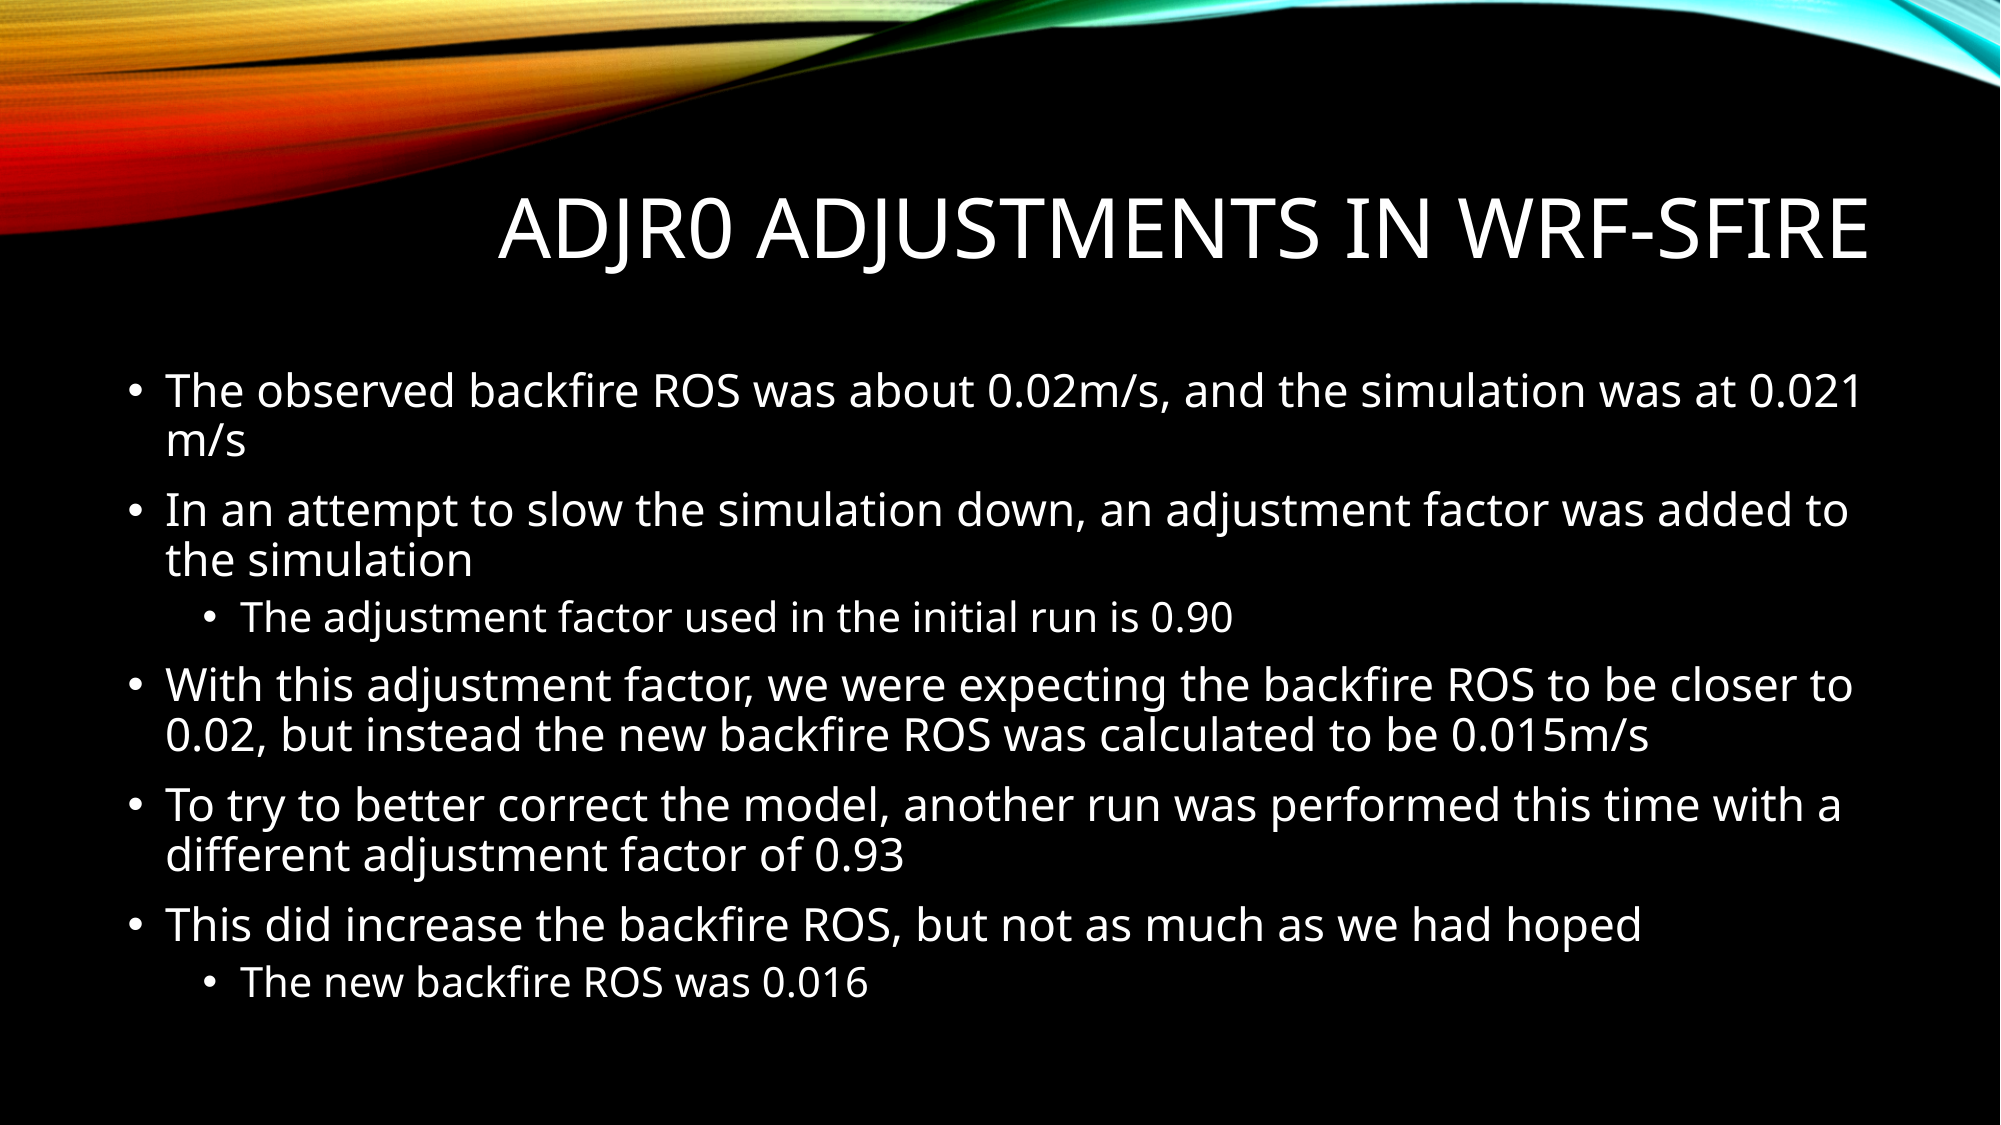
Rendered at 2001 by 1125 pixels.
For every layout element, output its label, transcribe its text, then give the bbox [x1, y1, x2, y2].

list The observed backfire ROS was about 0.02m/s, and the simulation was at 0.021 m/s In an attempt to slow the simulation down, an adjustment factor was added to the simulation The adjustment factor used in the initial run is 0.90 With this adjustment factor, we were expecting the backfire ROS to be closer to 0.02, but instead the new backfire ROS was calculated to be 0.015m/s To try to better correct the model, another run was performed this time with a different adjustment factor of 0.93 This did increase the backfire ROS, but not as much as we had hoped The new backfire ROS was 0.016 [112, 360, 1888, 1021]
picture [0, 0, 2000, 237]
title ADjr0 adjustments in wrf-sfire [474, 125, 1888, 338]
